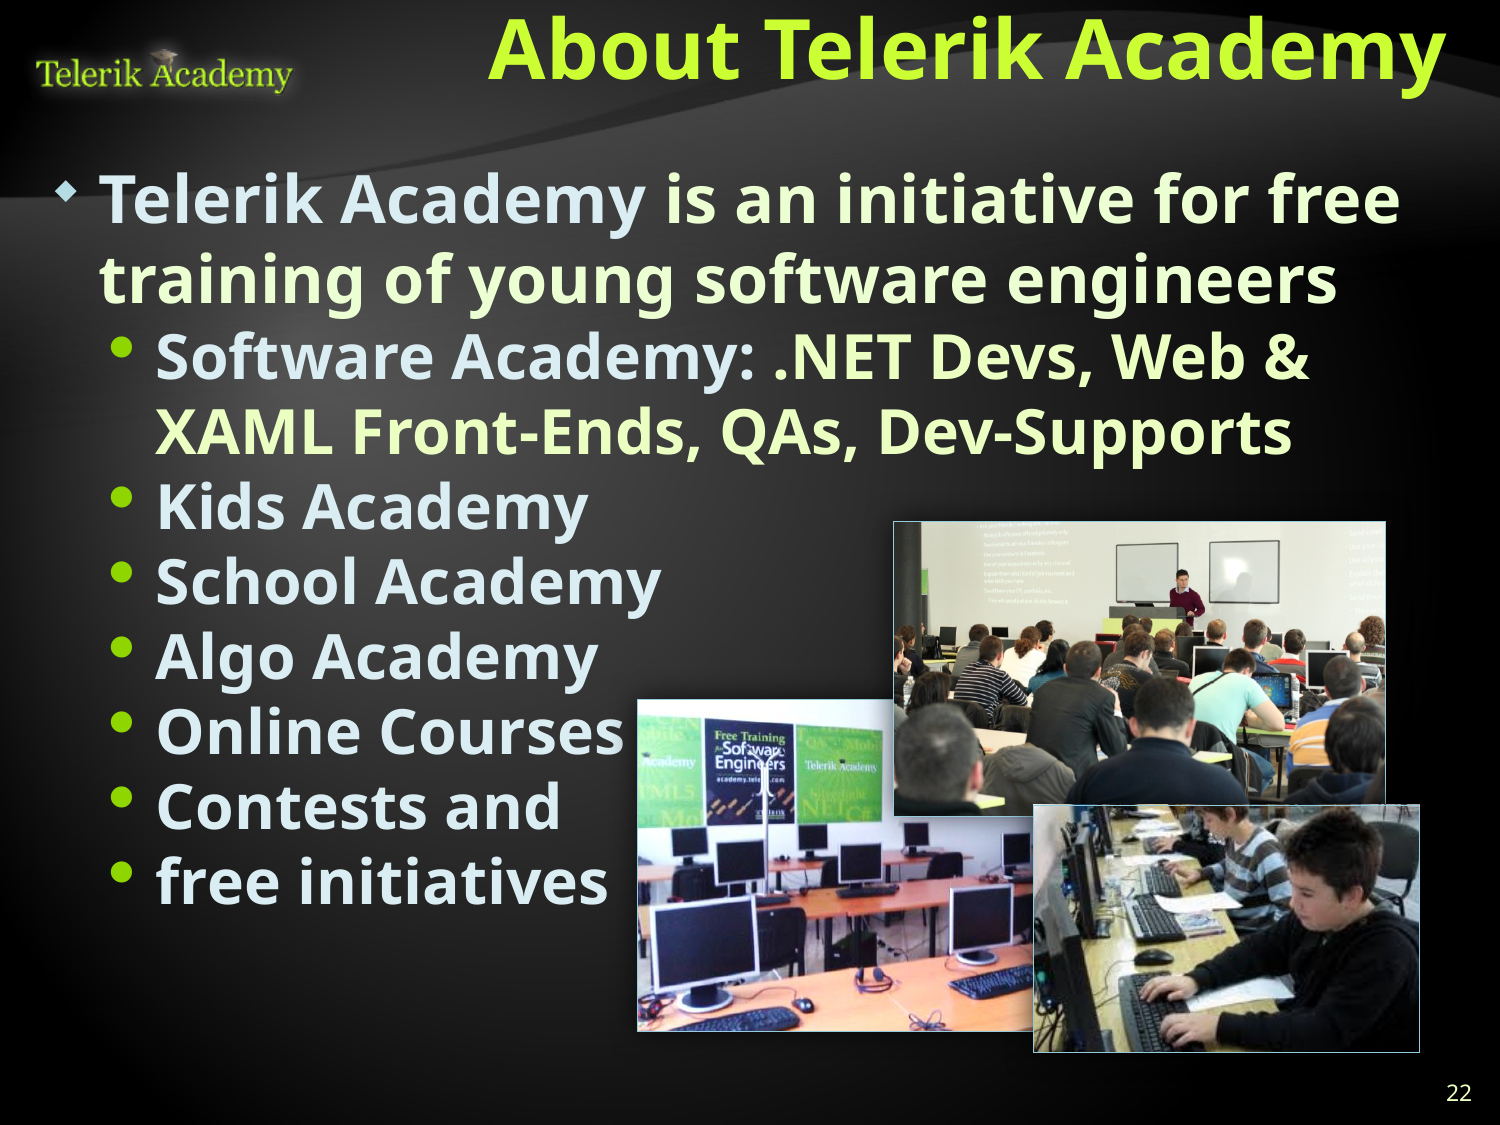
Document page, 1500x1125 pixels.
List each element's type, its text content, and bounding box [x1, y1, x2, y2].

text_box Telerik Academy is an initiative for free training of young software engineers Software Academy: .NET Devs, Web & XAML Front-Ends, QAs, Dev-Supports Kids Academy School Academy Algo Academy Online Courses Contests and free initiatives [37, 149, 1463, 1100]
picture [0, 0, 1500, 1125]
text_box About Telerik Academy [299, 12, 1463, 149]
text_box <number> [1412, 1074, 1488, 1113]
